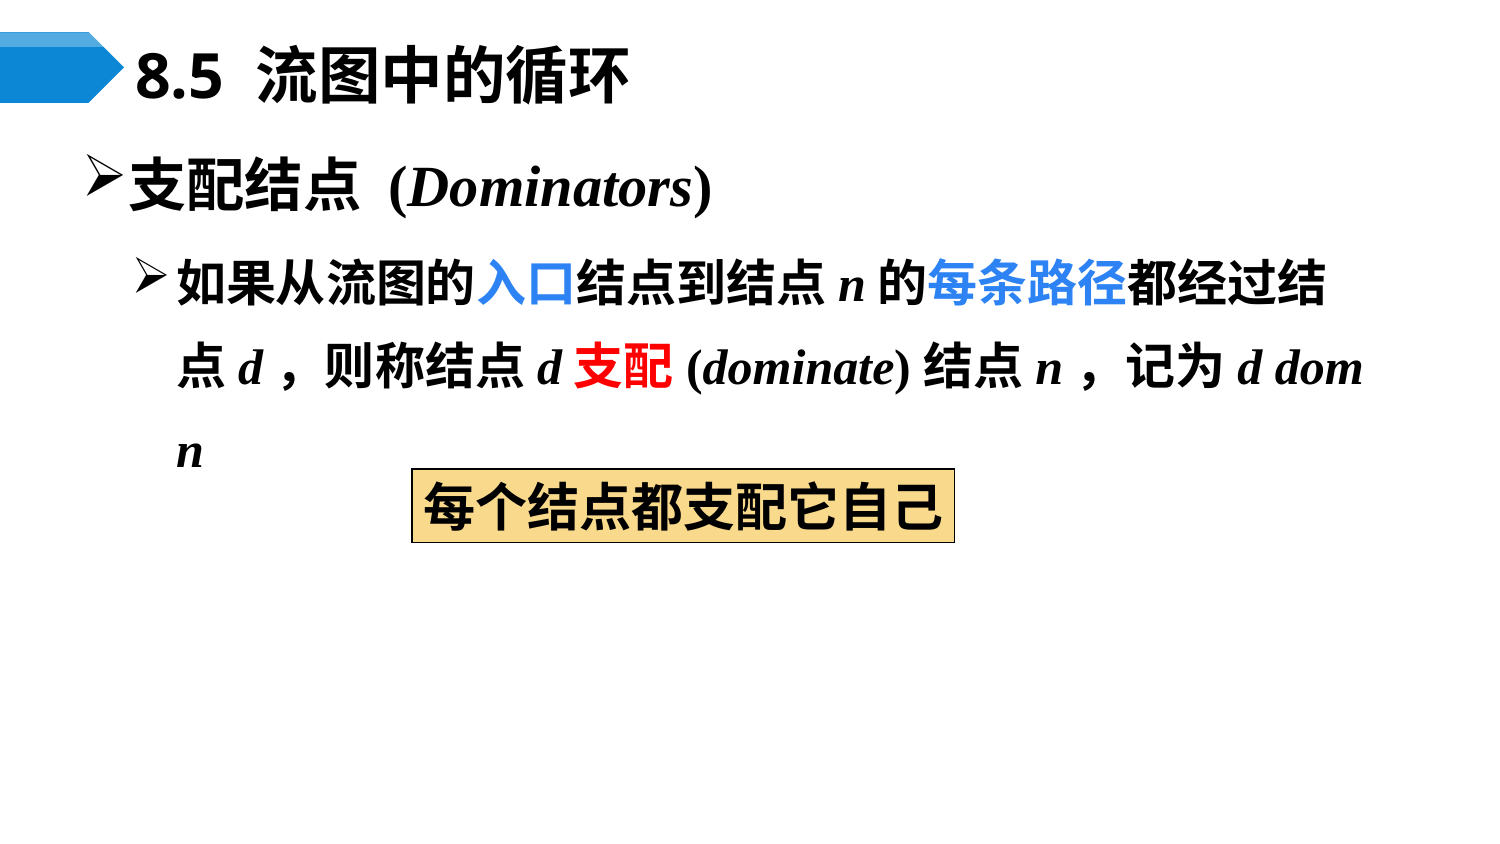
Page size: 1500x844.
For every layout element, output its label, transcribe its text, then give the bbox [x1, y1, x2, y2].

list 支配结点 (Dominators) 如果从流图的入口结点到结点n的每条路径都经过结点d，则称结点d支配(dominate)结点n，记为d dom n [70, 128, 1383, 659]
title 8.5 流图中的循环 [123, 43, 1425, 103]
text_box 每个结点都支配它自己 [411, 468, 955, 543]
